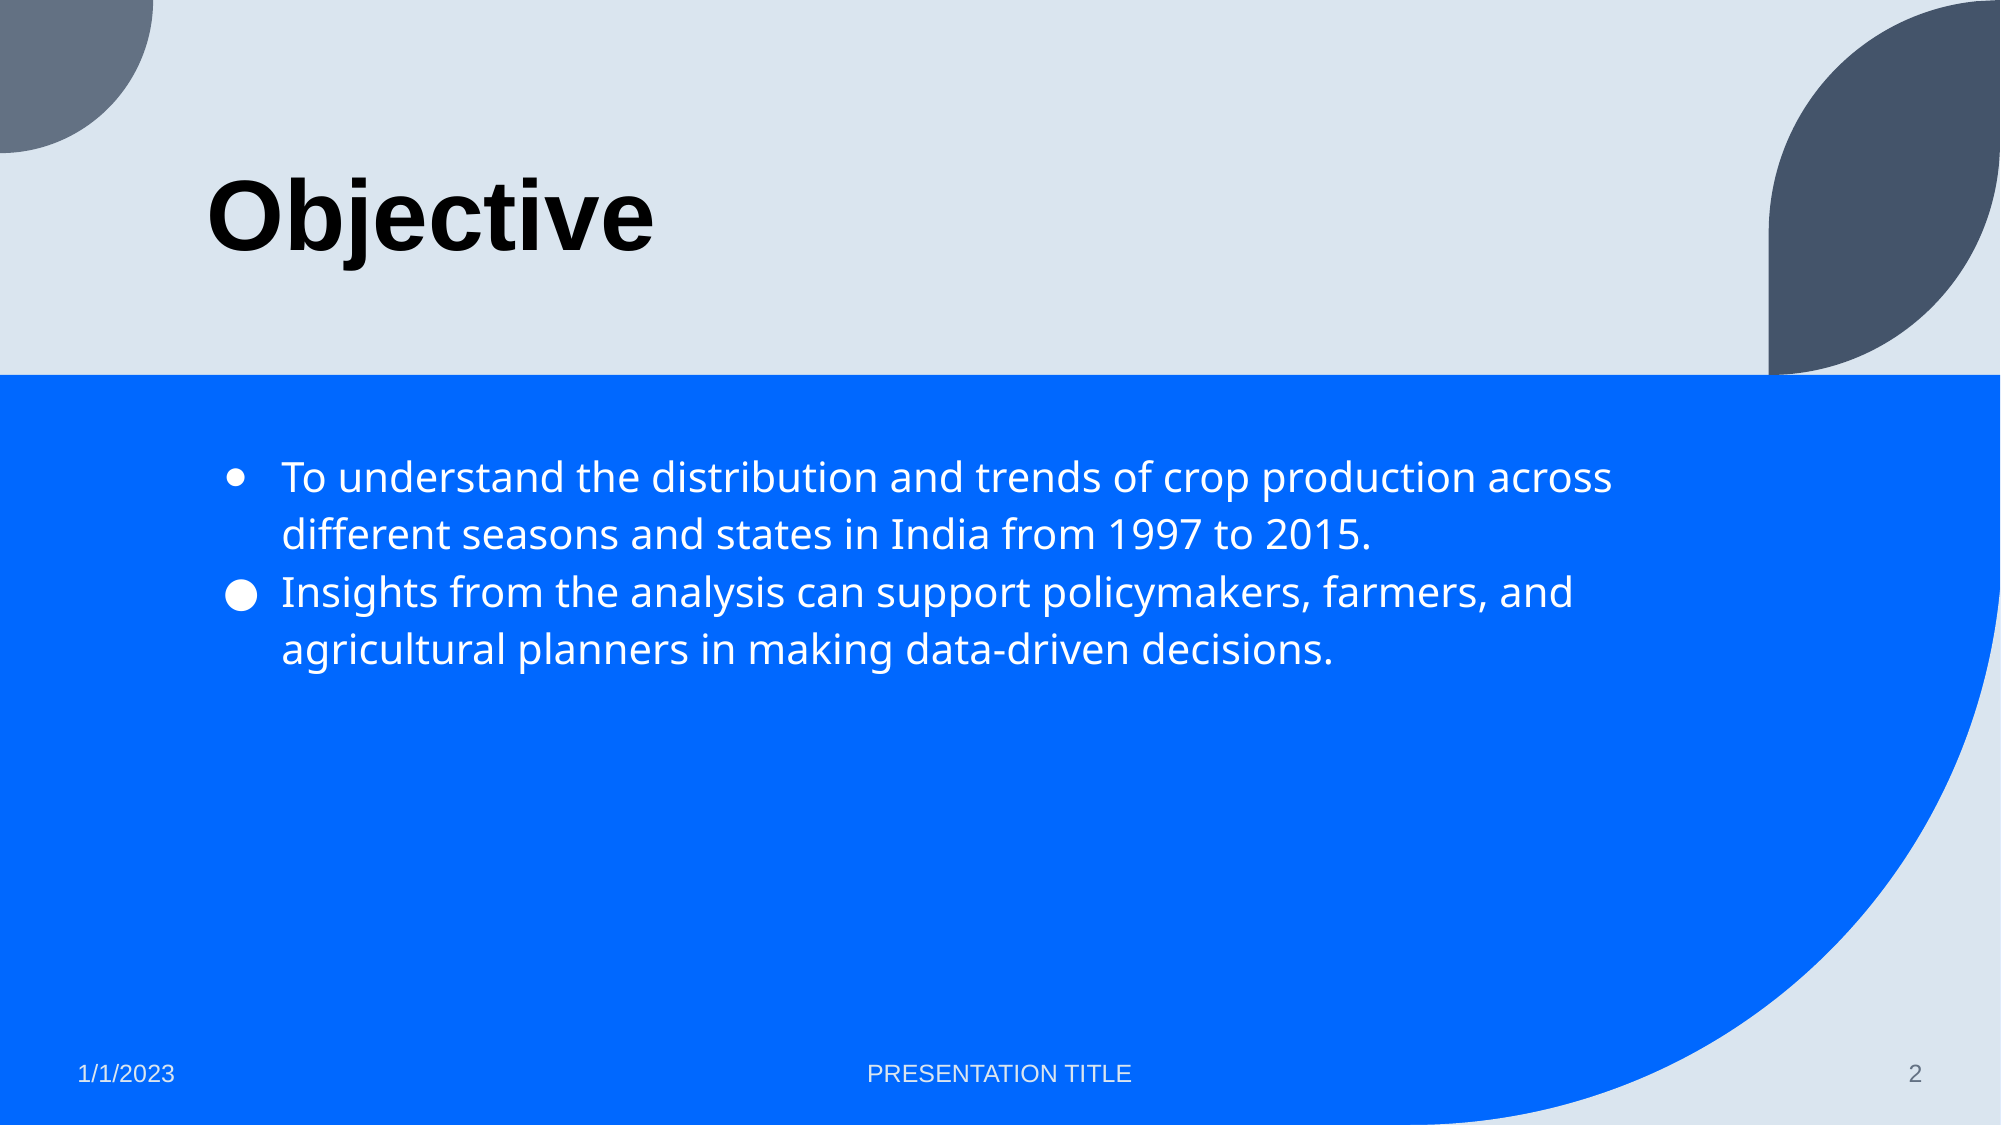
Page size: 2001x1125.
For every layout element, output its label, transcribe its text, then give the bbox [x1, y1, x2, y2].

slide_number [62, 1042, 513, 1103]
footer PRESENTATION TITLE [662, 1042, 1338, 1103]
list To understand the distribution and trends of crop production across different seasons and states in India from 1997 to 2015. Insights from the analysis can support policymakers, farmers, and agricultural planners in making data-driven decisions. [191, 435, 1796, 999]
slide_number ‹#› [1674, 1042, 1938, 1103]
title Objective [191, 62, 1796, 280]
